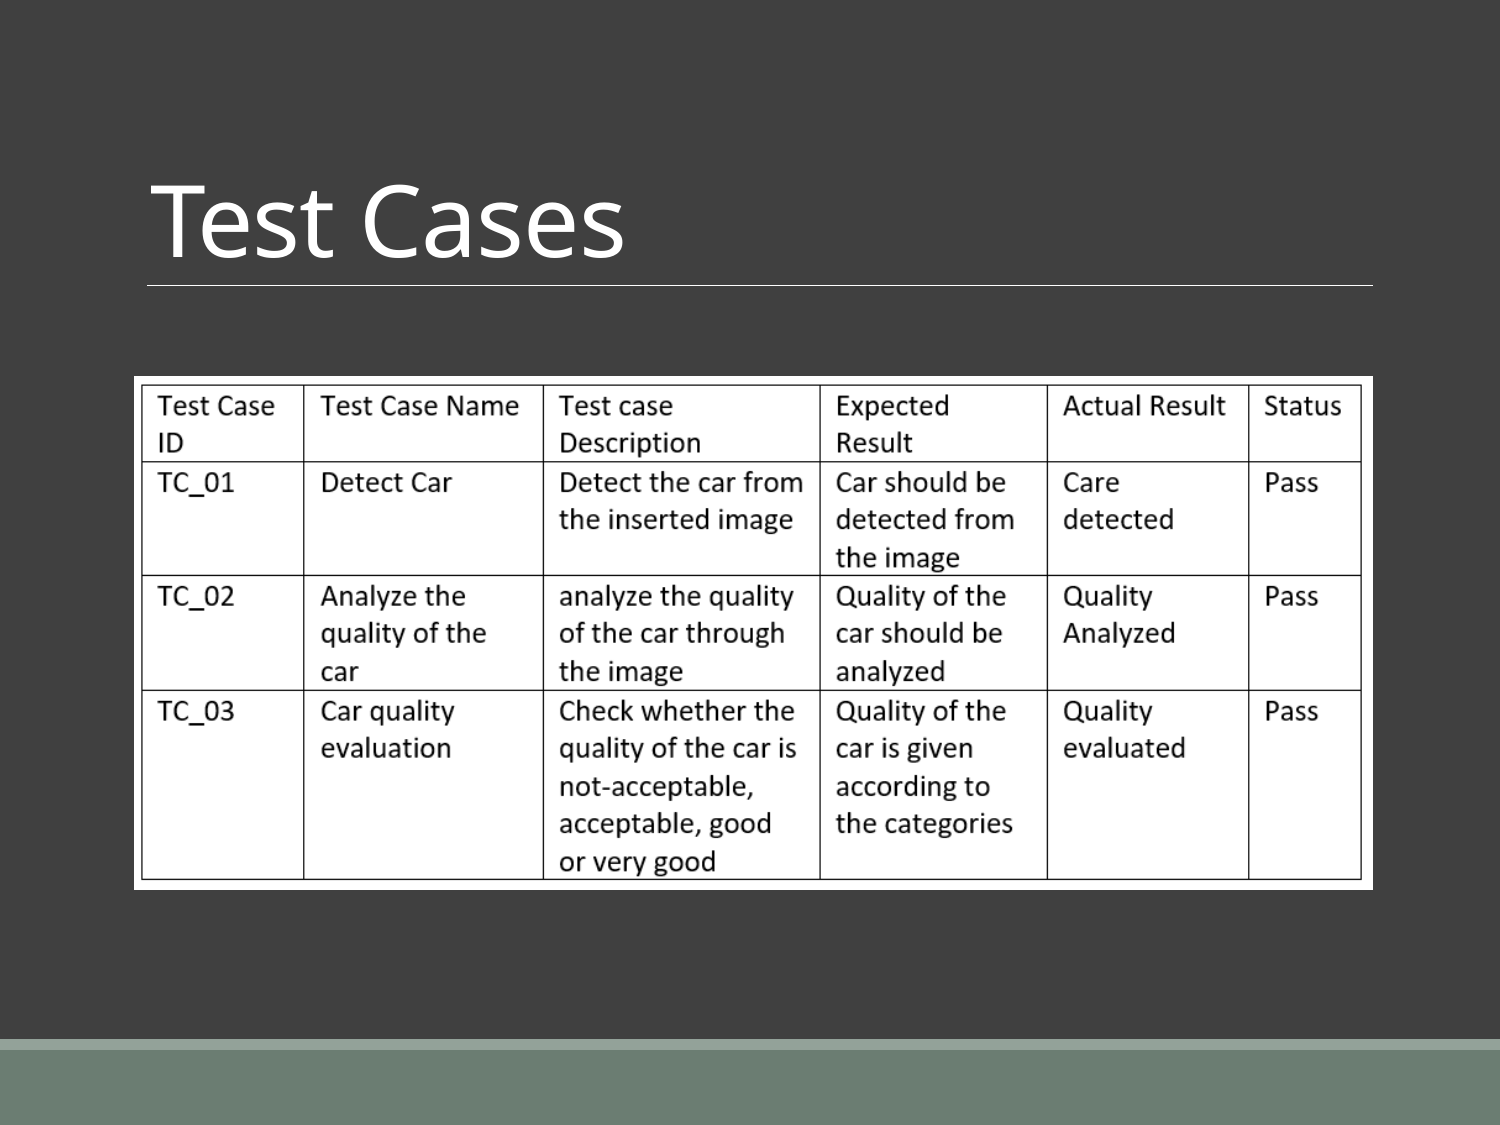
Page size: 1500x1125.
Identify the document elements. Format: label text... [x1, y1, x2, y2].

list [134, 375, 1373, 890]
title Test Cases [135, 47, 1373, 285]
